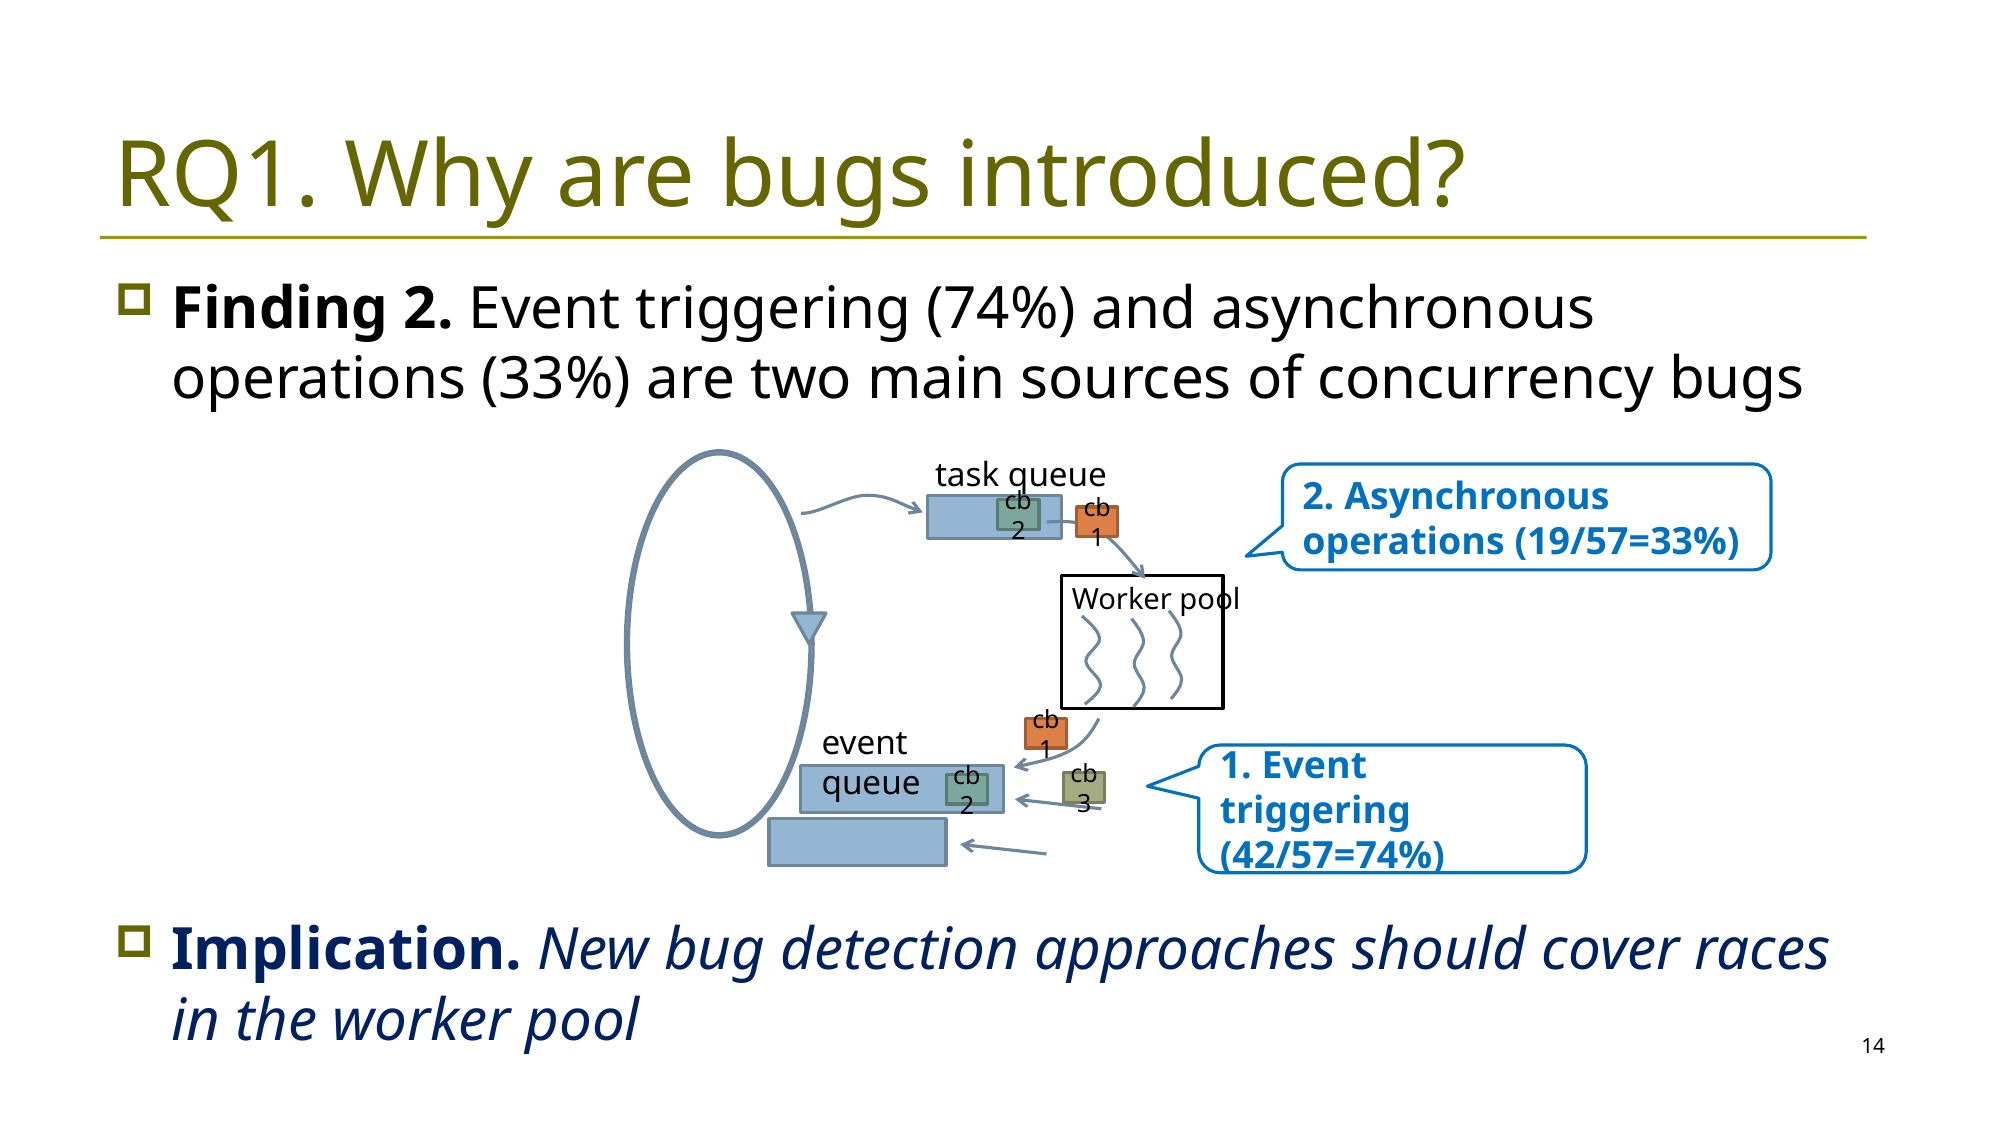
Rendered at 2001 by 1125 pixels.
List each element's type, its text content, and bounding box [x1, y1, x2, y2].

text_box [792, 613, 827, 644]
text_box Worker pool [1057, 573, 1265, 623]
text_box [800, 495, 923, 514]
slide_number 14 [1433, 1024, 1901, 1101]
text_box [1061, 623, 1224, 709]
text_box cb1 [1076, 506, 1118, 537]
text_box [1046, 521, 1146, 579]
text_box cb2 [946, 774, 988, 804]
text_box [769, 818, 947, 866]
text_box cb3 [1063, 772, 1105, 803]
text_box [927, 501, 1062, 539]
text_box [960, 838, 1047, 855]
list Finding 2. Event triggering (74%) and asynchronous operations (33%) are two main sources of concurrency bugs Implication. New bug detection approaches should cover races in the worker pool [99, 262, 1900, 1006]
text_box 1. Event triggering (42/57=74%) [1145, 742, 1589, 875]
text_box event queue [806, 713, 1026, 809]
text_box task queue [920, 445, 1144, 501]
text_box [625, 450, 814, 837]
text_box [800, 765, 1004, 813]
text_box 2. Asynchronous operations (19/57=33%) [1244, 461, 1774, 572]
title RQ1. Why are bugs introduced? [99, 45, 1900, 233]
text_box [1131, 618, 1145, 707]
text_box [1168, 610, 1182, 699]
text_box [1026, 718, 1099, 765]
text_box cb1 [1025, 718, 1067, 749]
text_box cb2 [997, 499, 1040, 530]
text_box [1082, 615, 1101, 705]
